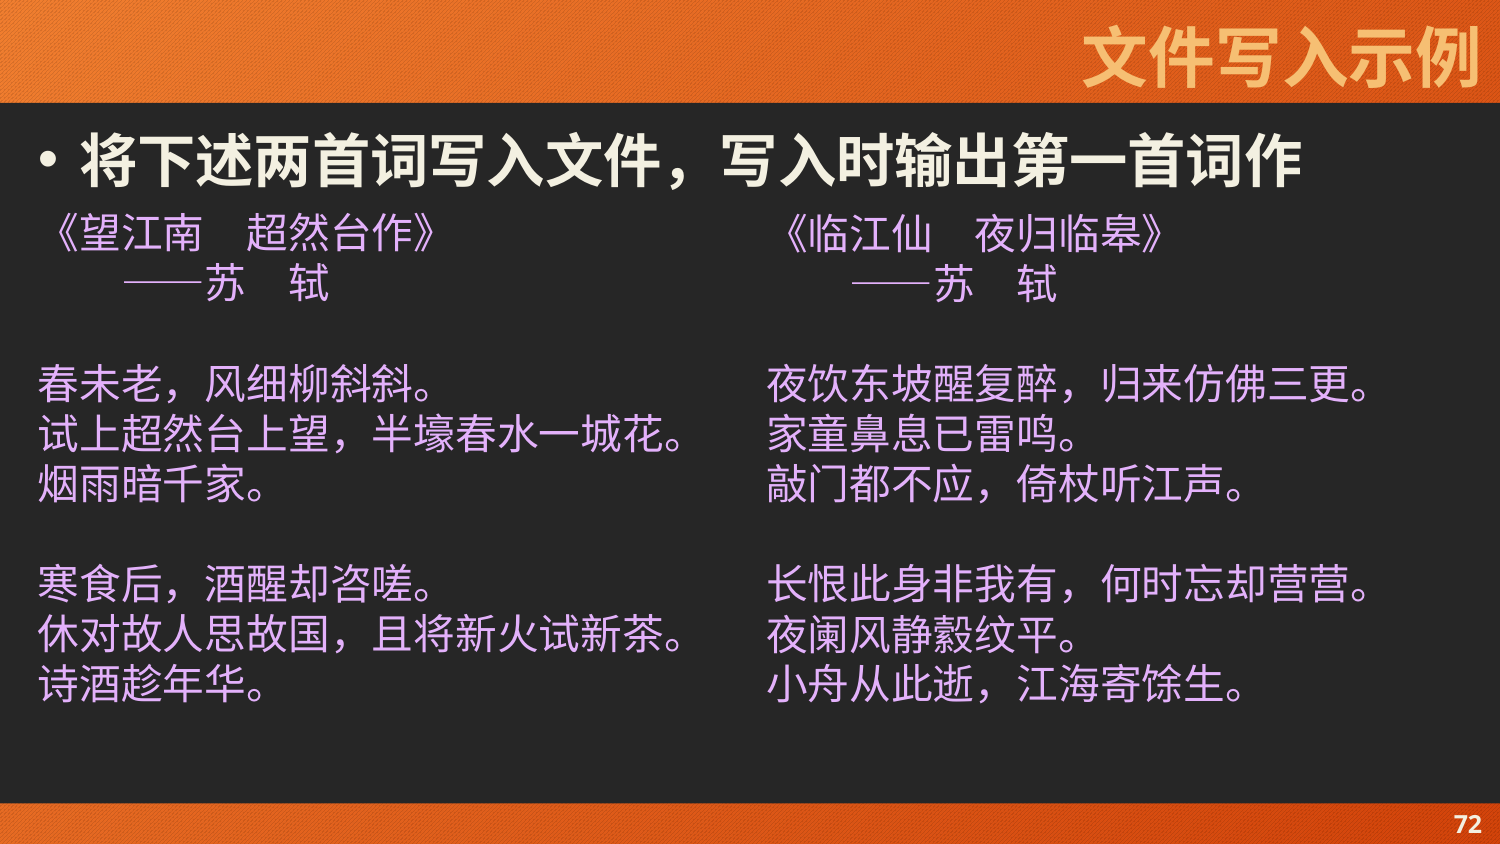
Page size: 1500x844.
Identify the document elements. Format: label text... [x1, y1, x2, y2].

text_box 《临江仙 夜归临皋》 ——苏 轼 夜饮东坡醒复醉，归来仿佛三更。 家童鼻息已雷鸣。 敲门都不应，倚杖听江声。 长恨此身非我有，何时忘却营营。 夜阑风静縠纹平。 小舟从此逝，江海寄馀生。 [760, 202, 1489, 715]
title 文件写入示例 [12, 0, 1489, 112]
slide_number 72 [1346, 809, 1489, 843]
text_box 《望江南 超然台作》 ——苏 轼 春未老，风细柳斜斜。 试上超然台上望，半壕春水一城花。 烟雨暗千家。 寒食后，酒醒却咨嗟。 休对故人思故国，且将新火试新茶。 诗酒趁年华。 [31, 201, 760, 714]
list 将下述两首词写入文件，写入时输出第一首词作 [31, 118, 1491, 373]
